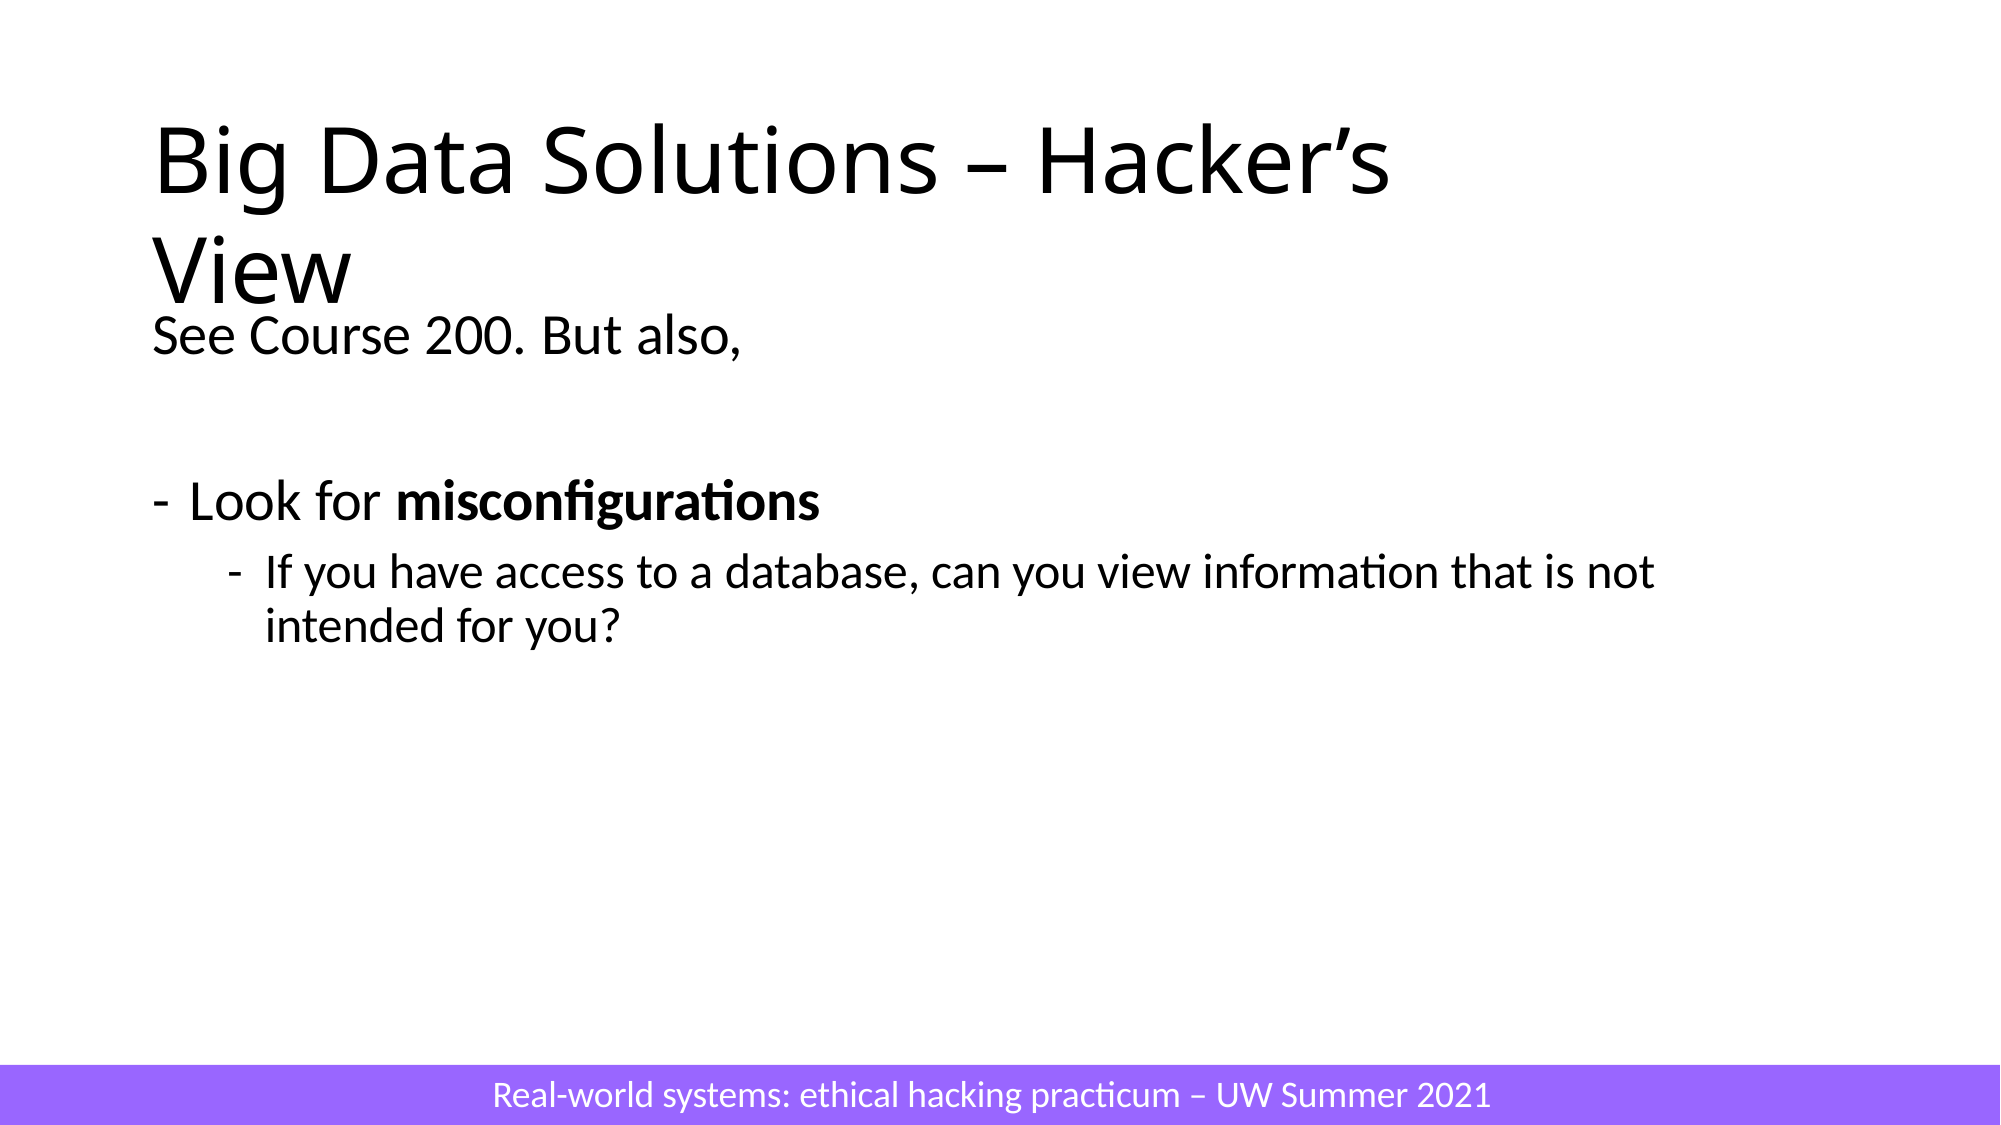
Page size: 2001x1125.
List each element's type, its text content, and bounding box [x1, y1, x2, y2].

text_box See Course 200. But also, - Look for misconfigurations - If you have access to a database, can you view information that is not intended for you? [150, 294, 1669, 653]
title Big Data Solutions – Hacker’s View [150, 100, 1415, 294]
footer Real-world systems: ethical hacking practicum – UW Summer 2021 [490, 1077, 1510, 1125]
